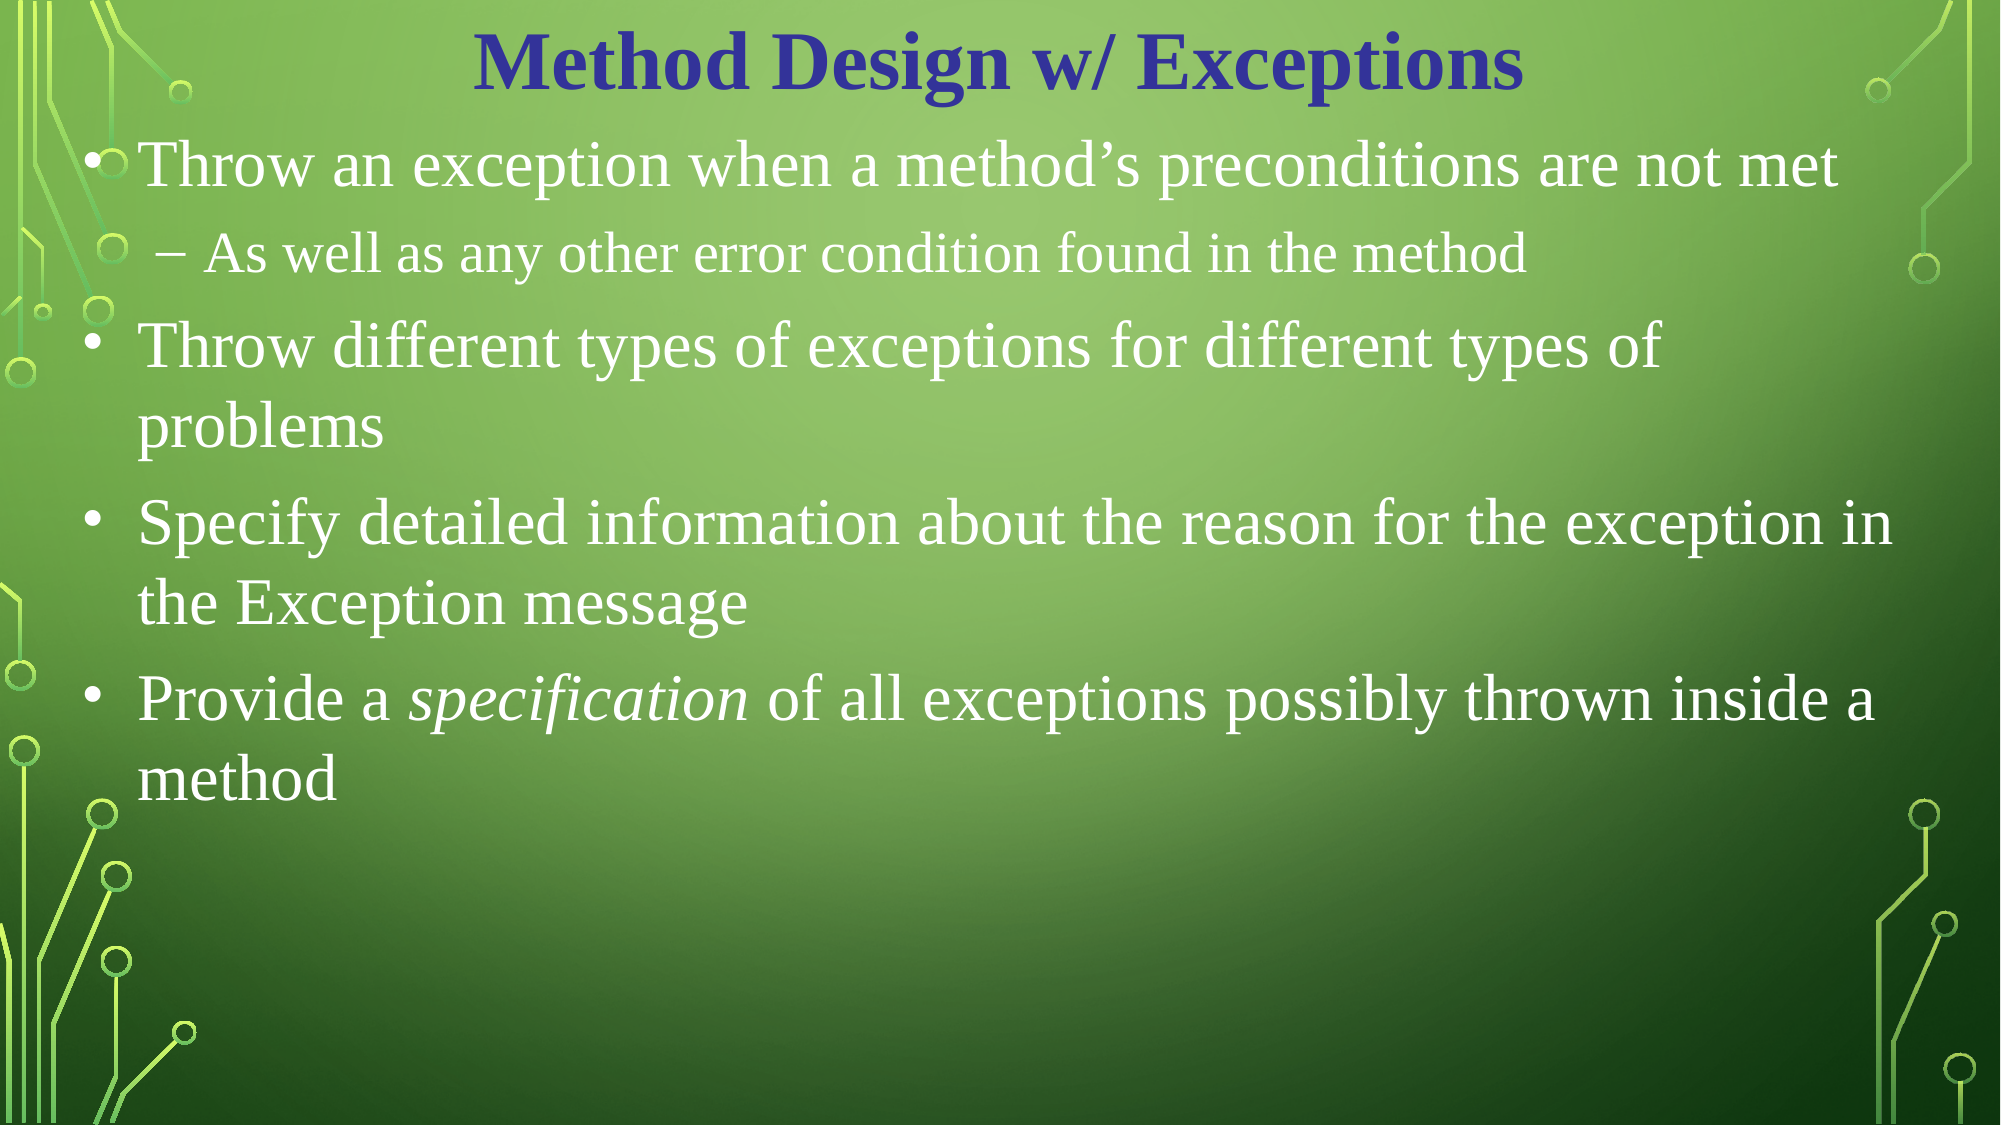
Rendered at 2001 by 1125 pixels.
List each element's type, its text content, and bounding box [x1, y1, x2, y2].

text_box Throw an exception when a method’s preconditions are not met As well as any other error condition found in the method Throw different types of exceptions for different types of problems Specify detailed information about the reason for the exception in the Exception message Provide a specification of all exceptions possibly thrown inside a method [66, 112, 1934, 1088]
text_box Method Design w/ Exceptions [66, 0, 1934, 112]
